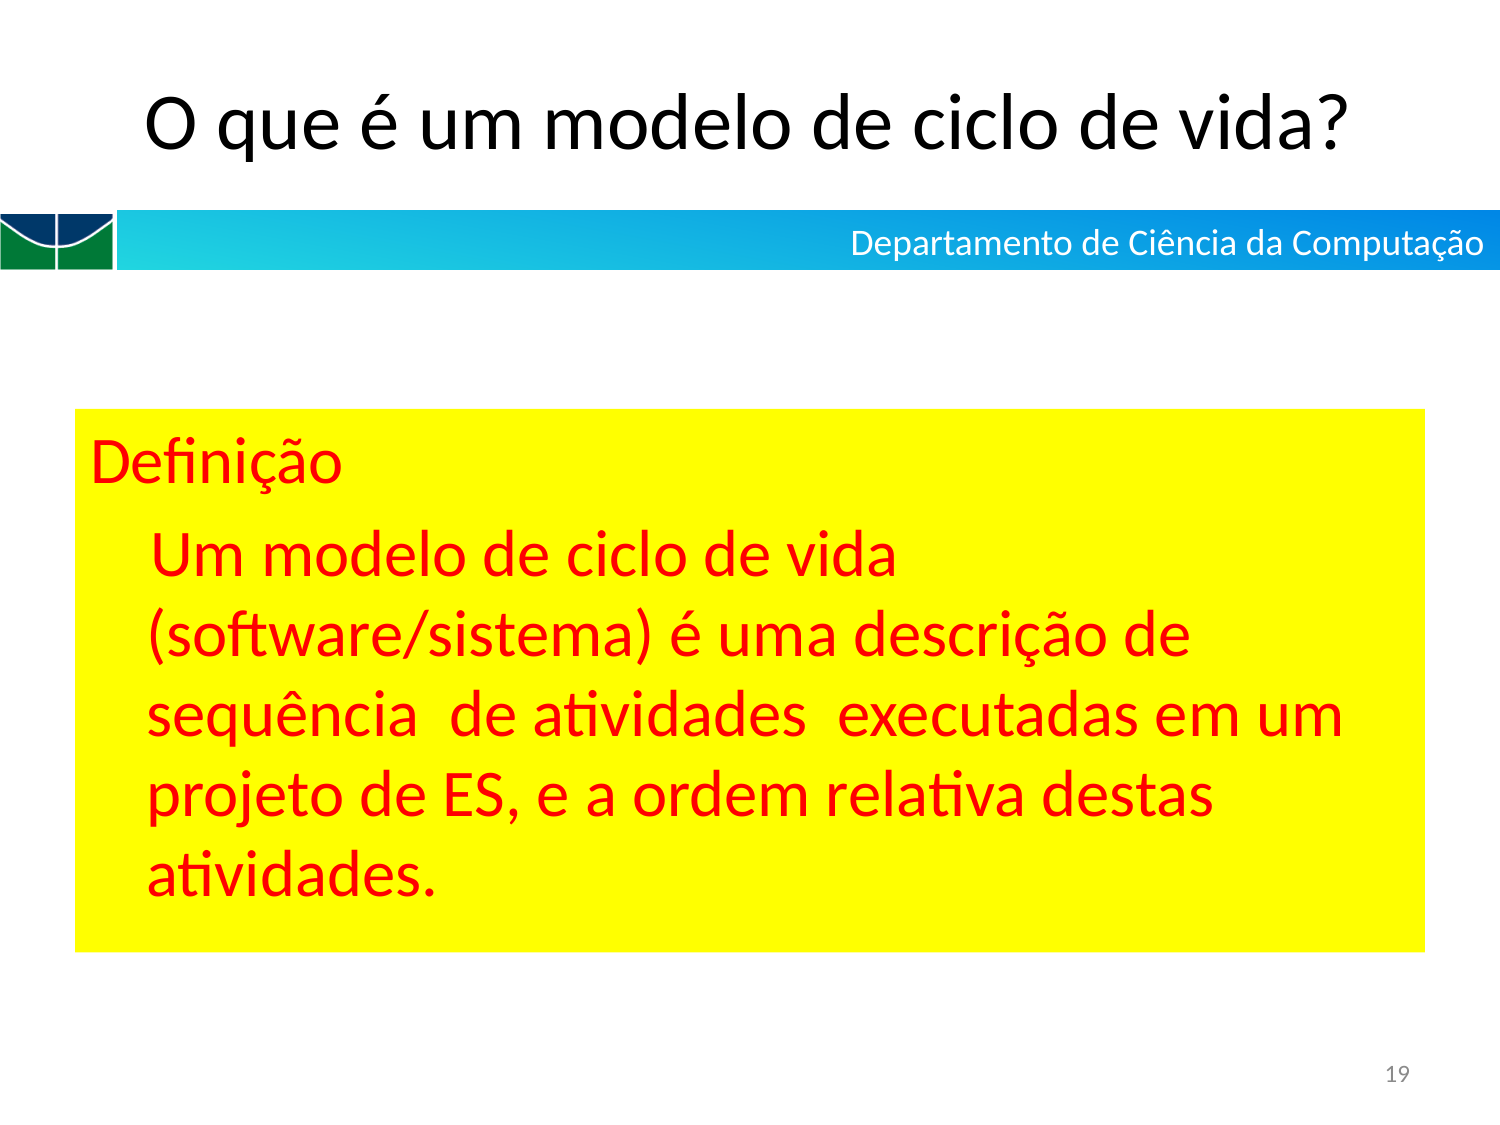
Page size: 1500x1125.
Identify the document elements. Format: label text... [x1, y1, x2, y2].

picture [0, 214, 117, 270]
title O que é um modelo de ciclo de vida? [75, 23, 1425, 211]
slide_number 19 [1074, 1042, 1425, 1103]
list Definição Um modelo de ciclo de vida (software/sistema) é uma descrição de sequência de atividades executadas em um projeto de ES, e a ordem relativa destas atividades. [75, 408, 1425, 953]
